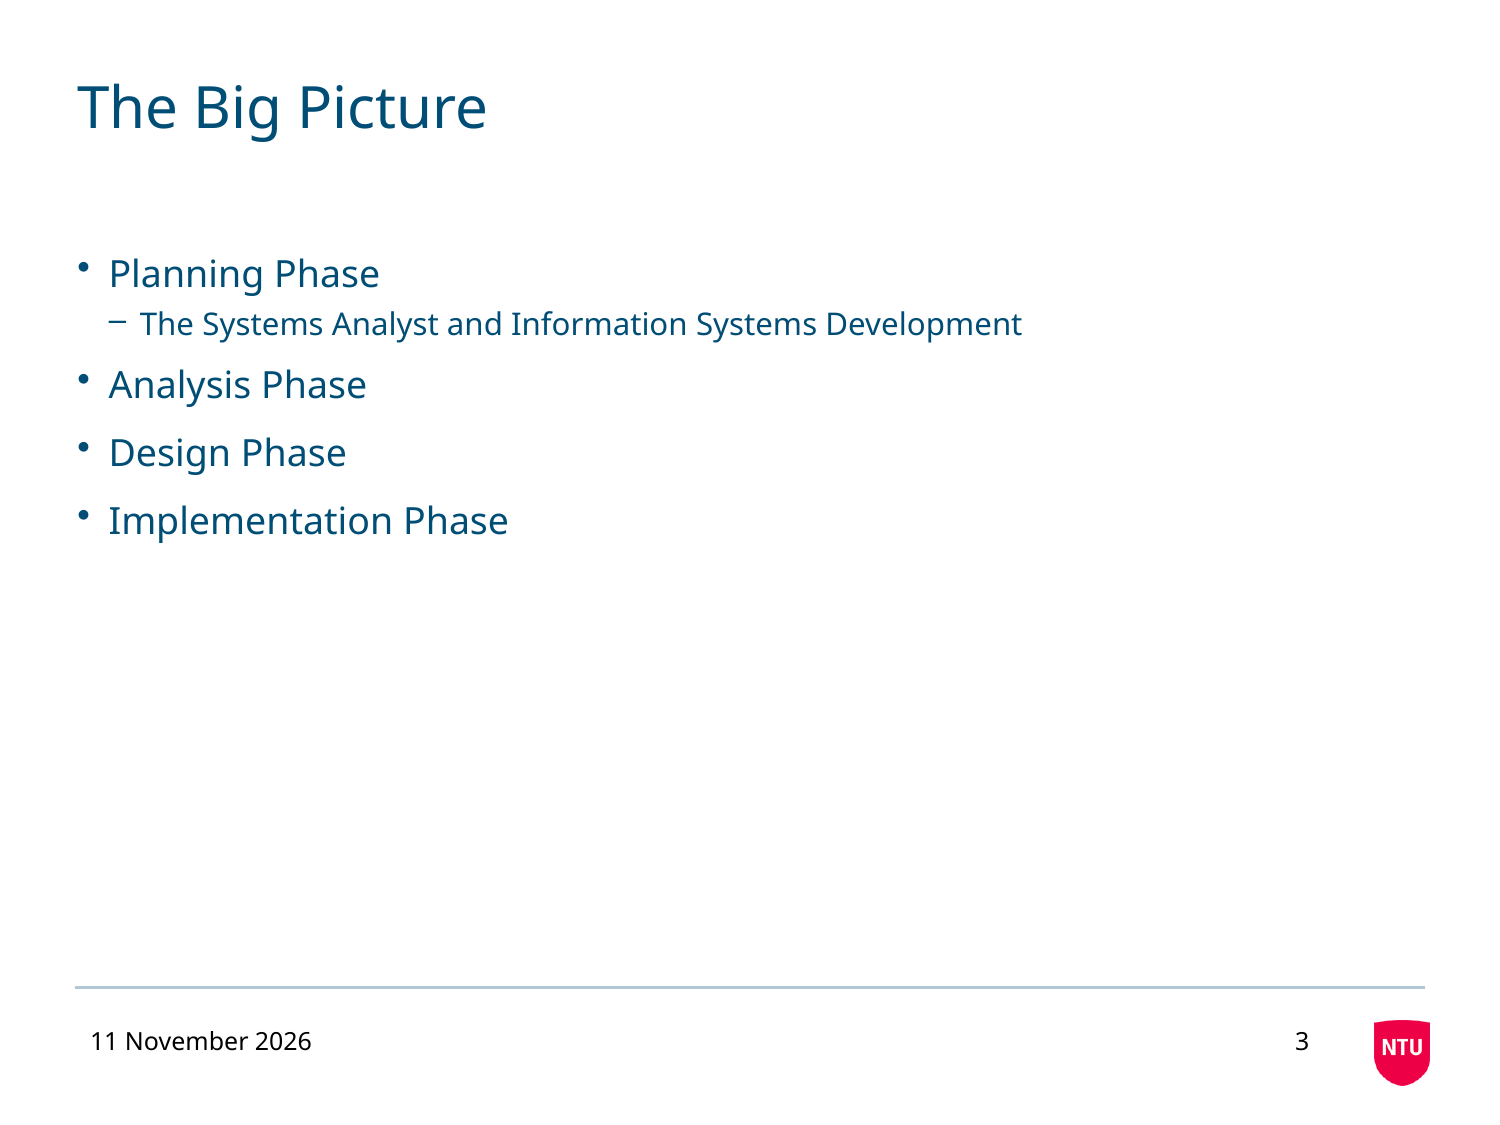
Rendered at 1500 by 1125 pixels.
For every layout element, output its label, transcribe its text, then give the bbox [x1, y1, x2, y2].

picture [1374, 1020, 1430, 1086]
title The Big Picture [62, 62, 1425, 237]
slide_number 3 [974, 1017, 1325, 1097]
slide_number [75, 1017, 425, 1097]
list Planning Phase The Systems Analyst and Information Systems Development Analysis Phase Design Phase Implementation Phase [62, 237, 1425, 562]
